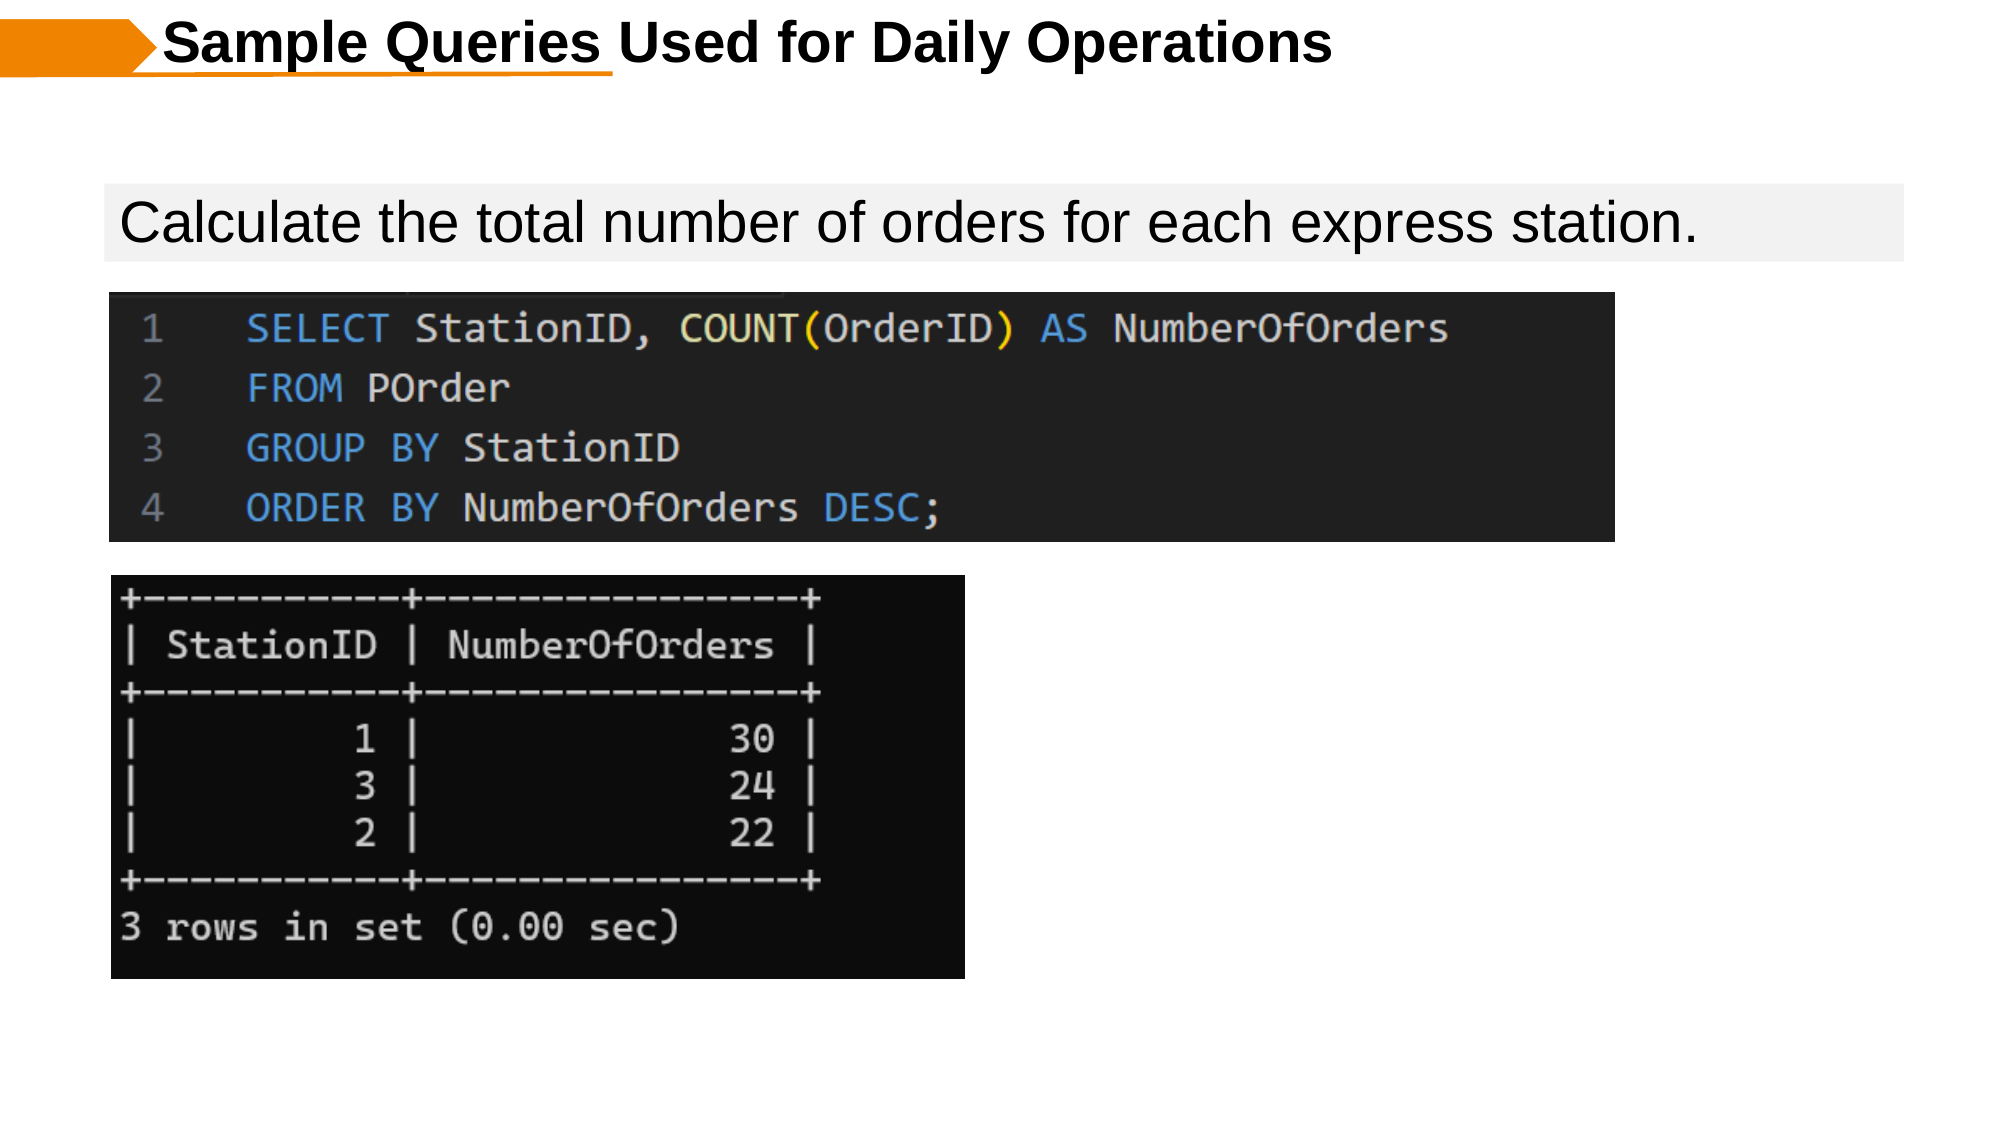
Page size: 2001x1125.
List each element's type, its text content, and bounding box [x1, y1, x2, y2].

picture [111, 575, 965, 979]
text_box Calculate the total number of orders for each express station. [104, 183, 1904, 262]
picture [109, 292, 1615, 542]
title Sample Queries Used for Daily Operations [146, 0, 1927, 84]
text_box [0, 18, 613, 77]
